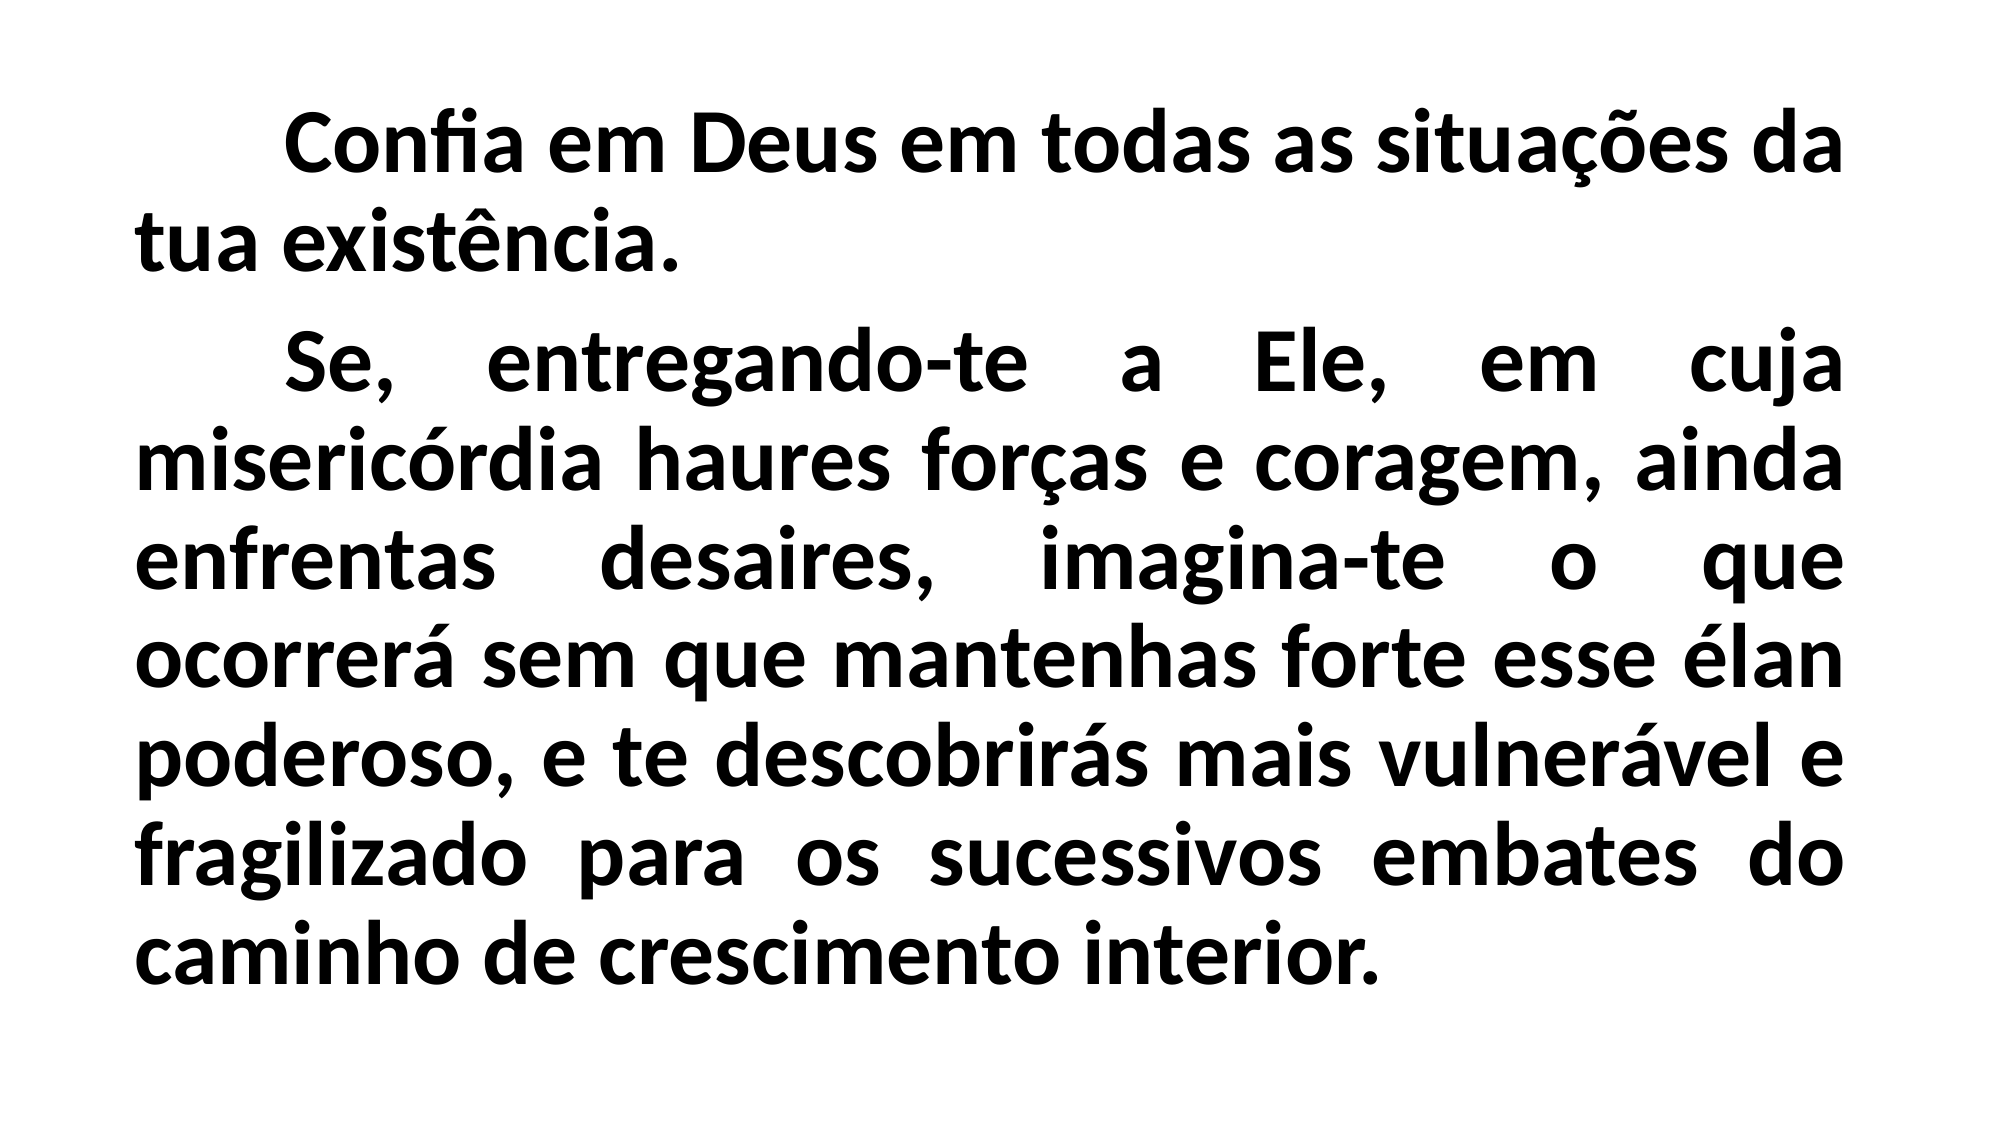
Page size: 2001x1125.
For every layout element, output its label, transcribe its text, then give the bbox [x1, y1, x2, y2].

list Confia em Deus em todas as situações da tua existência. Se, entregando-te a Ele, em cuja misericórdia haures forças e coragem, ainda enfrentas desaires, imagina-te o que ocorrerá sem que mantenhas forte esse élan poderoso, e te descobrirás mais vulnerável e fragilizado para os sucessivos embates do caminho de crescimento interior. [119, 85, 1863, 1014]
